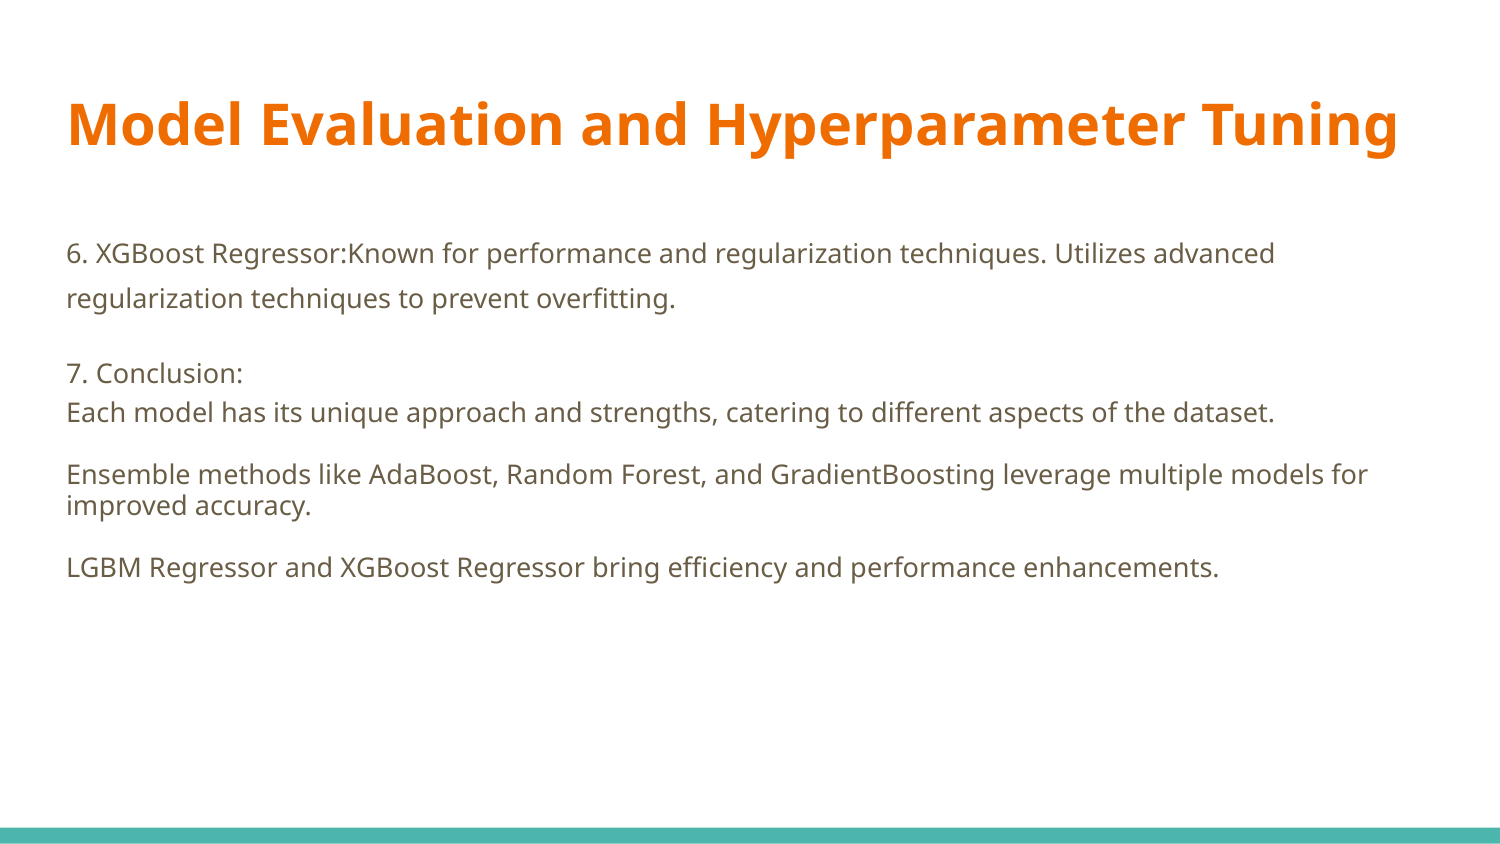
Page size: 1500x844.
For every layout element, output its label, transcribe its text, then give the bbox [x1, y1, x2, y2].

title Model Evaluation and Hyperparameter Tuning [51, 72, 1449, 189]
list 6. XGBoost Regressor:Known for performance and regularization techniques. Utilizes advanced regularization techniques to prevent overfitting. 7. Conclusion: Each model has its unique approach and strengths, catering to different aspects of the dataset. Ensemble methods like AdaBoost, Random Forest, and GradientBoosting leverage multiple models for improved accuracy. LGBM Regressor and XGBoost Regressor bring efficiency and performance enhancements. [51, 207, 1449, 750]
